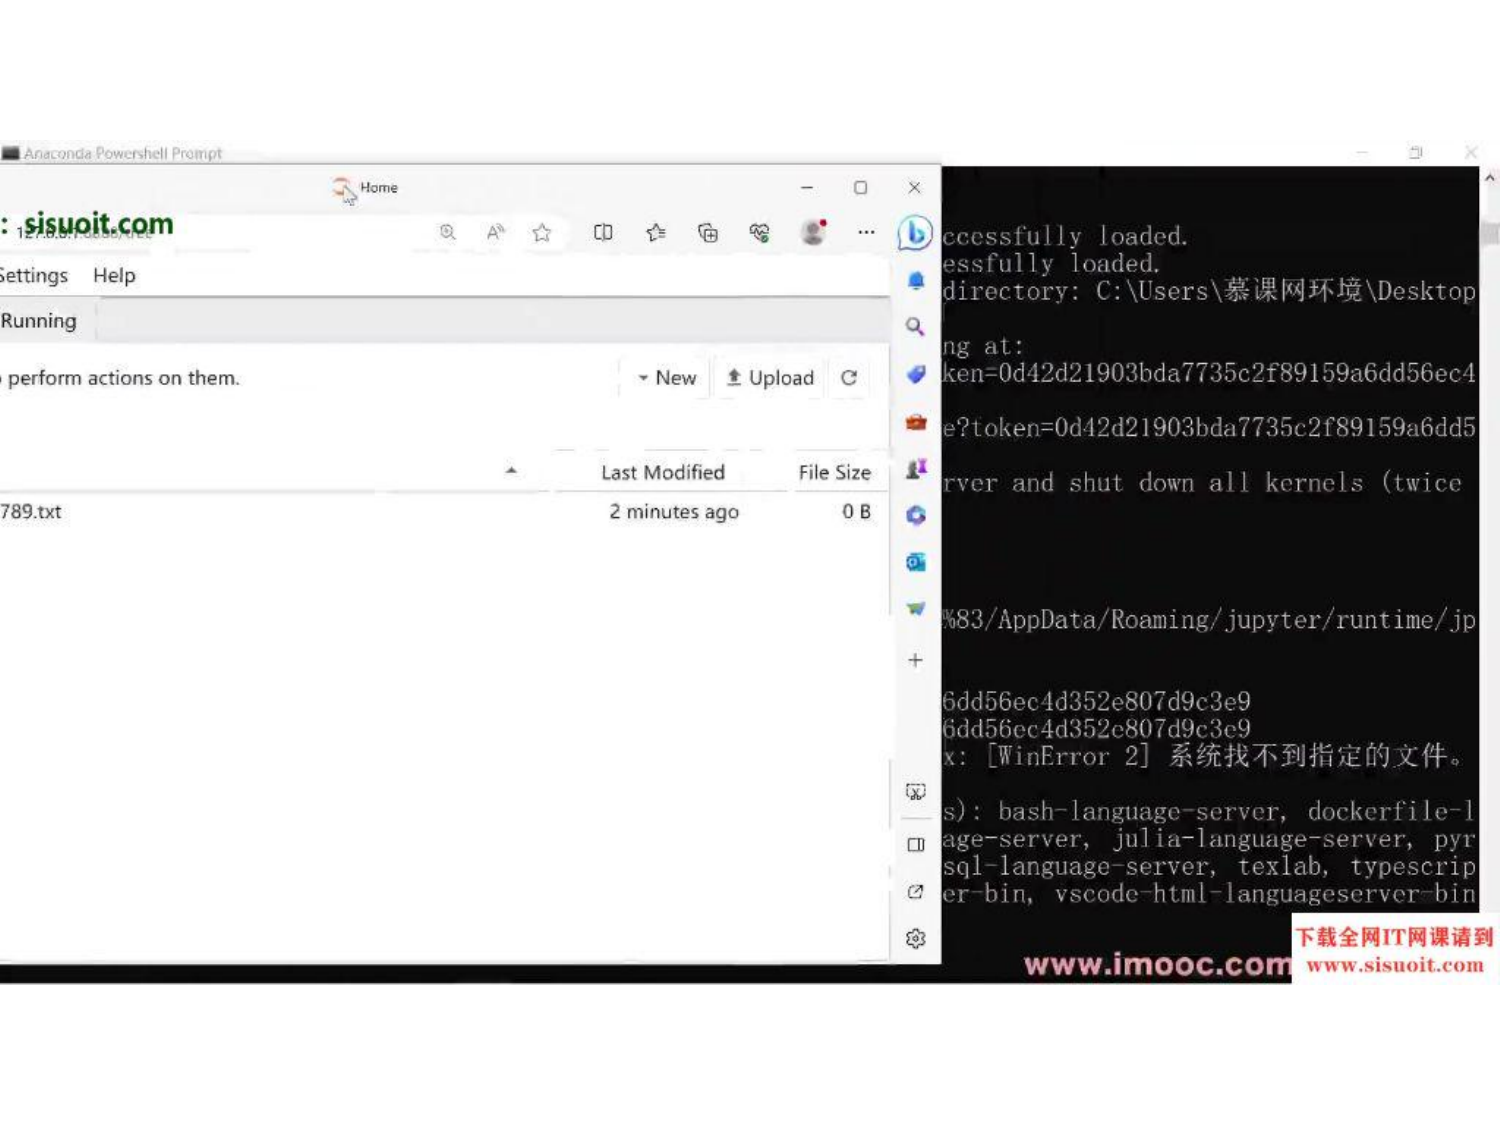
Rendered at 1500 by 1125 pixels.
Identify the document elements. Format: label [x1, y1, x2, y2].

picture [0, 140, 1500, 985]
